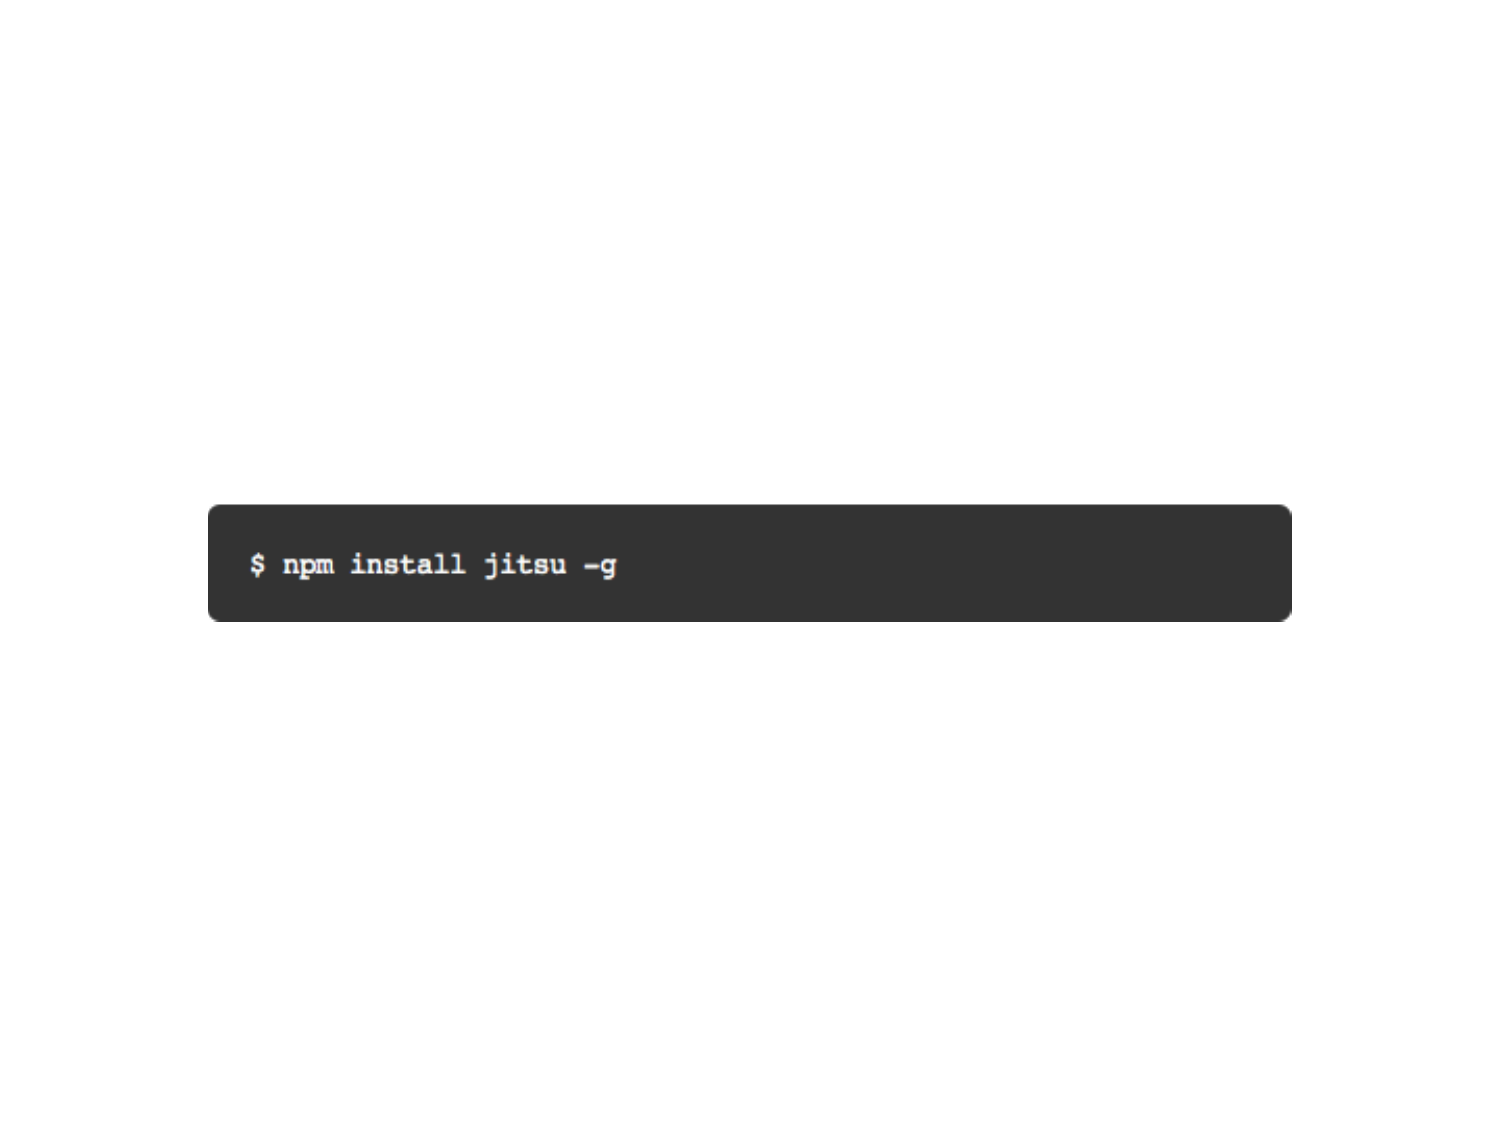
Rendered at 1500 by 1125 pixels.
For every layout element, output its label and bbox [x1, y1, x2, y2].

picture [208, 502, 1292, 623]
